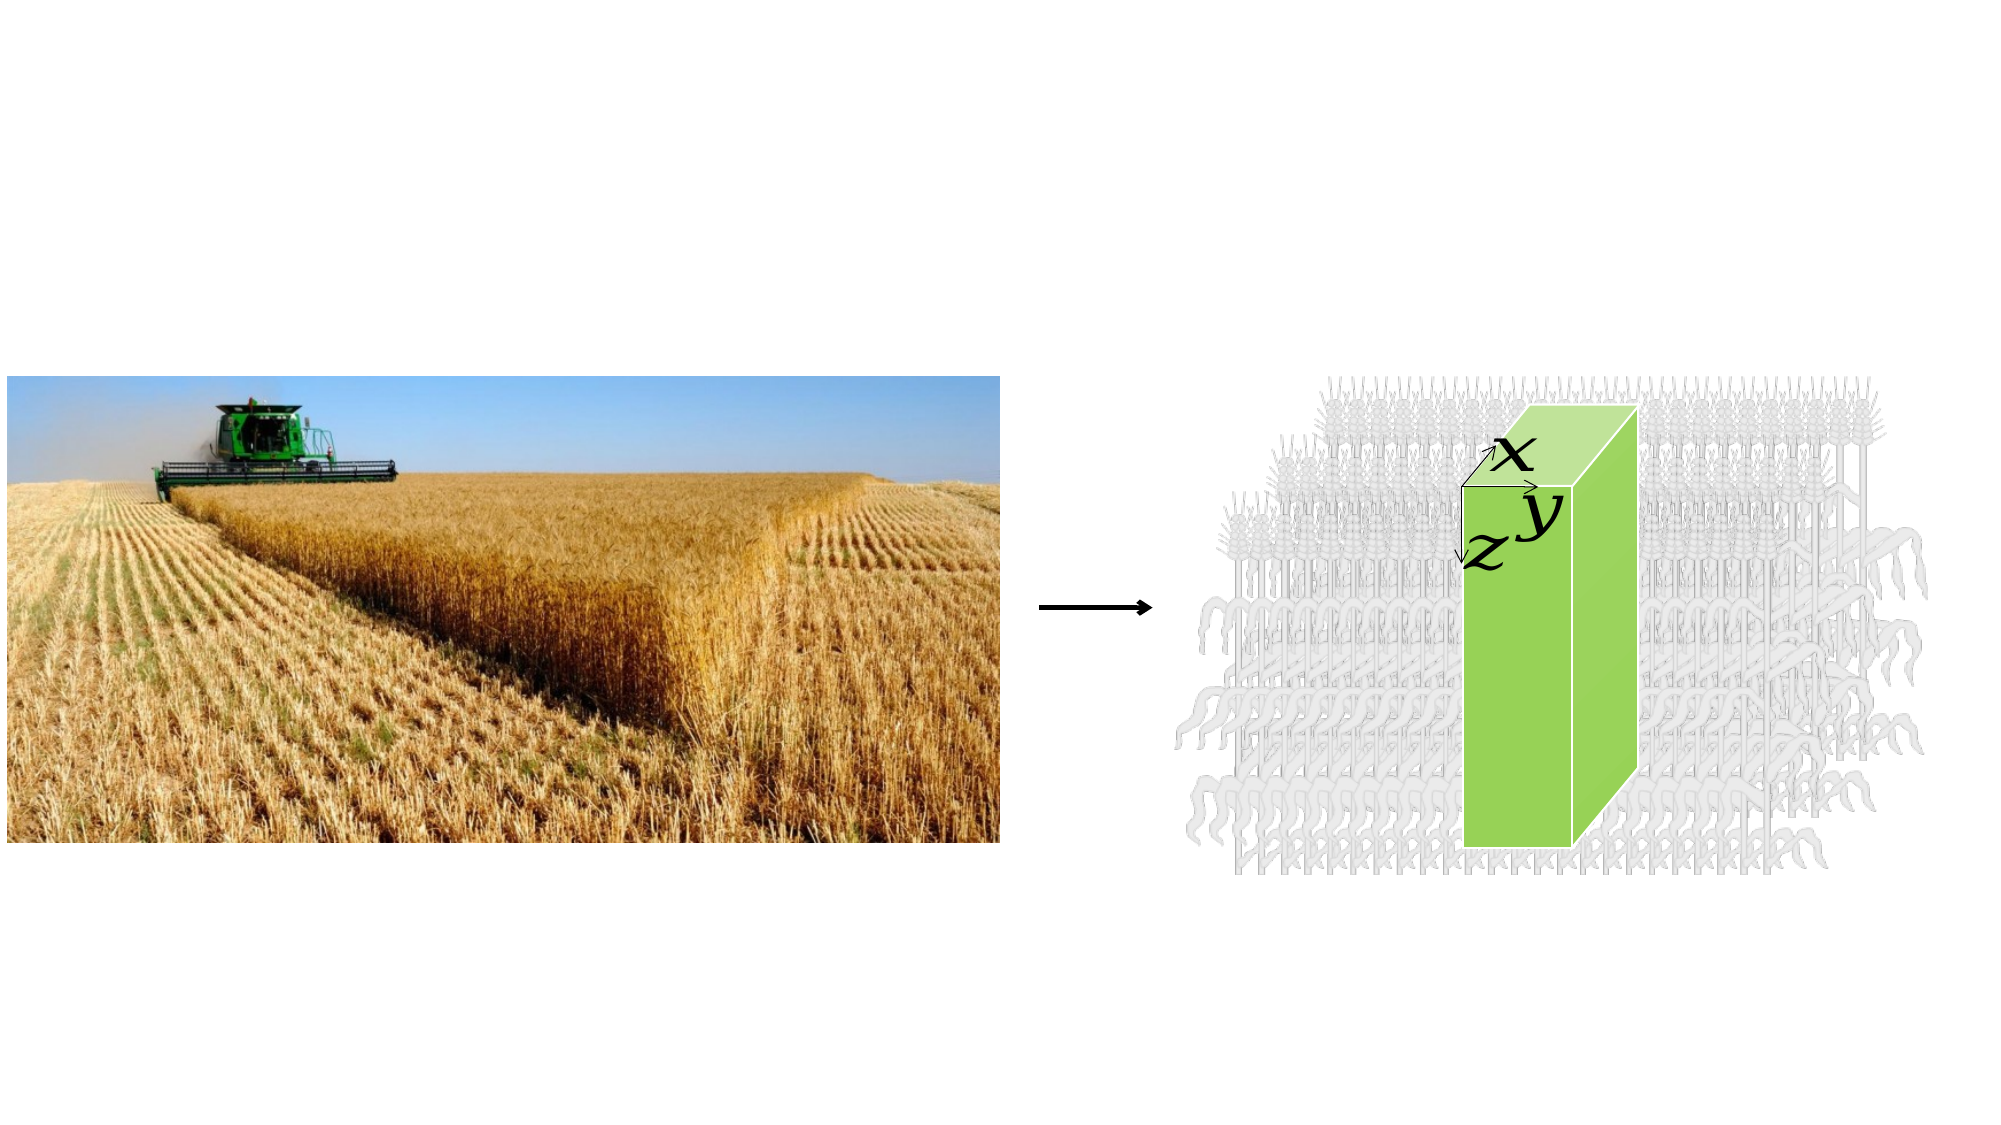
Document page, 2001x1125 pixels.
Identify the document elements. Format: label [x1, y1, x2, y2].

picture [1174, 376, 1928, 875]
text_box [1459, 403, 1640, 849]
picture [7, 376, 1001, 843]
